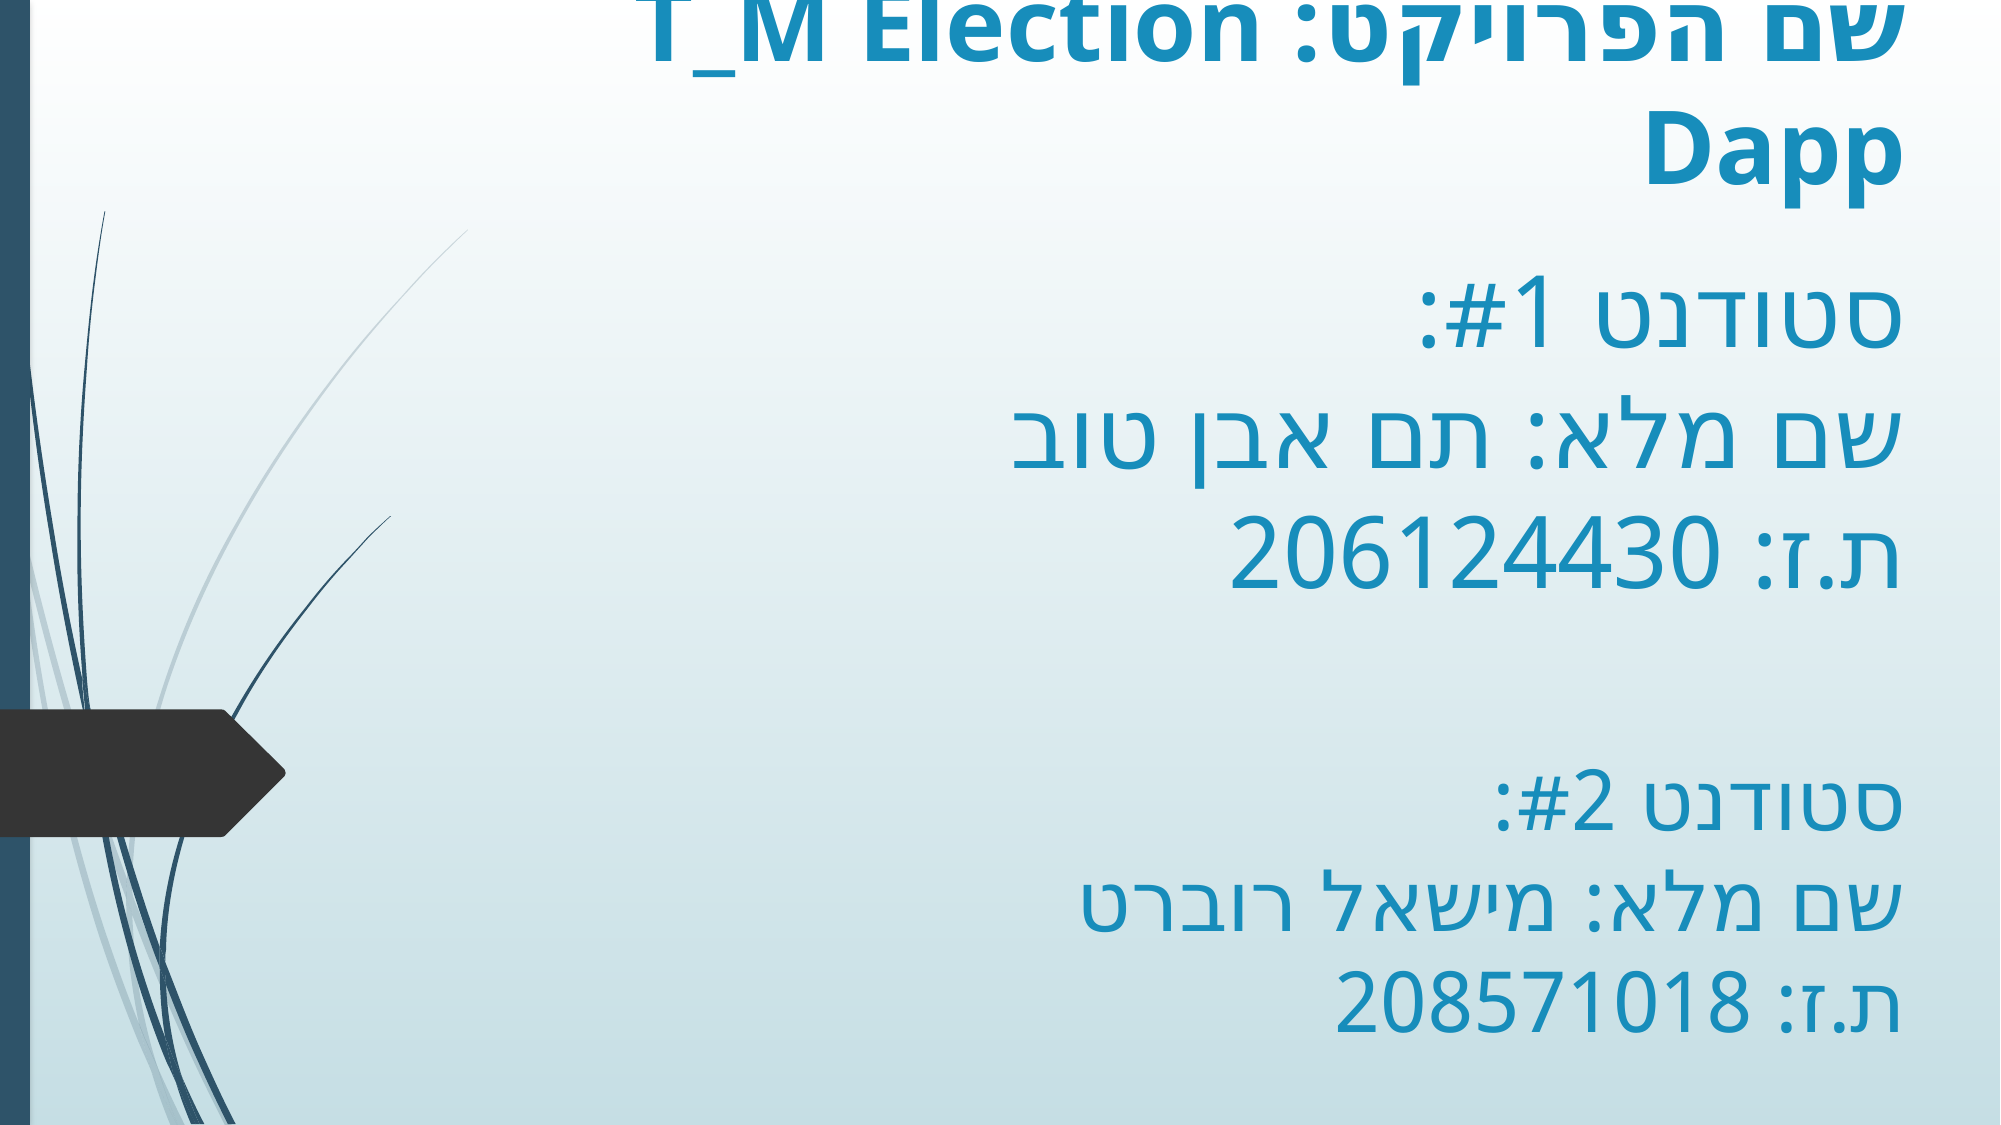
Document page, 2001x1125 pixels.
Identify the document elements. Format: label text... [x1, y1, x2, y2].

text_box שם הפרויקט: T_M Election Dapp [356, 73, 1922, 212]
title סטודנט #1: שם מלא: תם אבן טוב ת.ז: 206124430 [458, 237, 1922, 734]
text_box סטודנט #2: שם מלא: מישאל רוברט ת.ז: 208571018 [458, 734, 1922, 1125]
